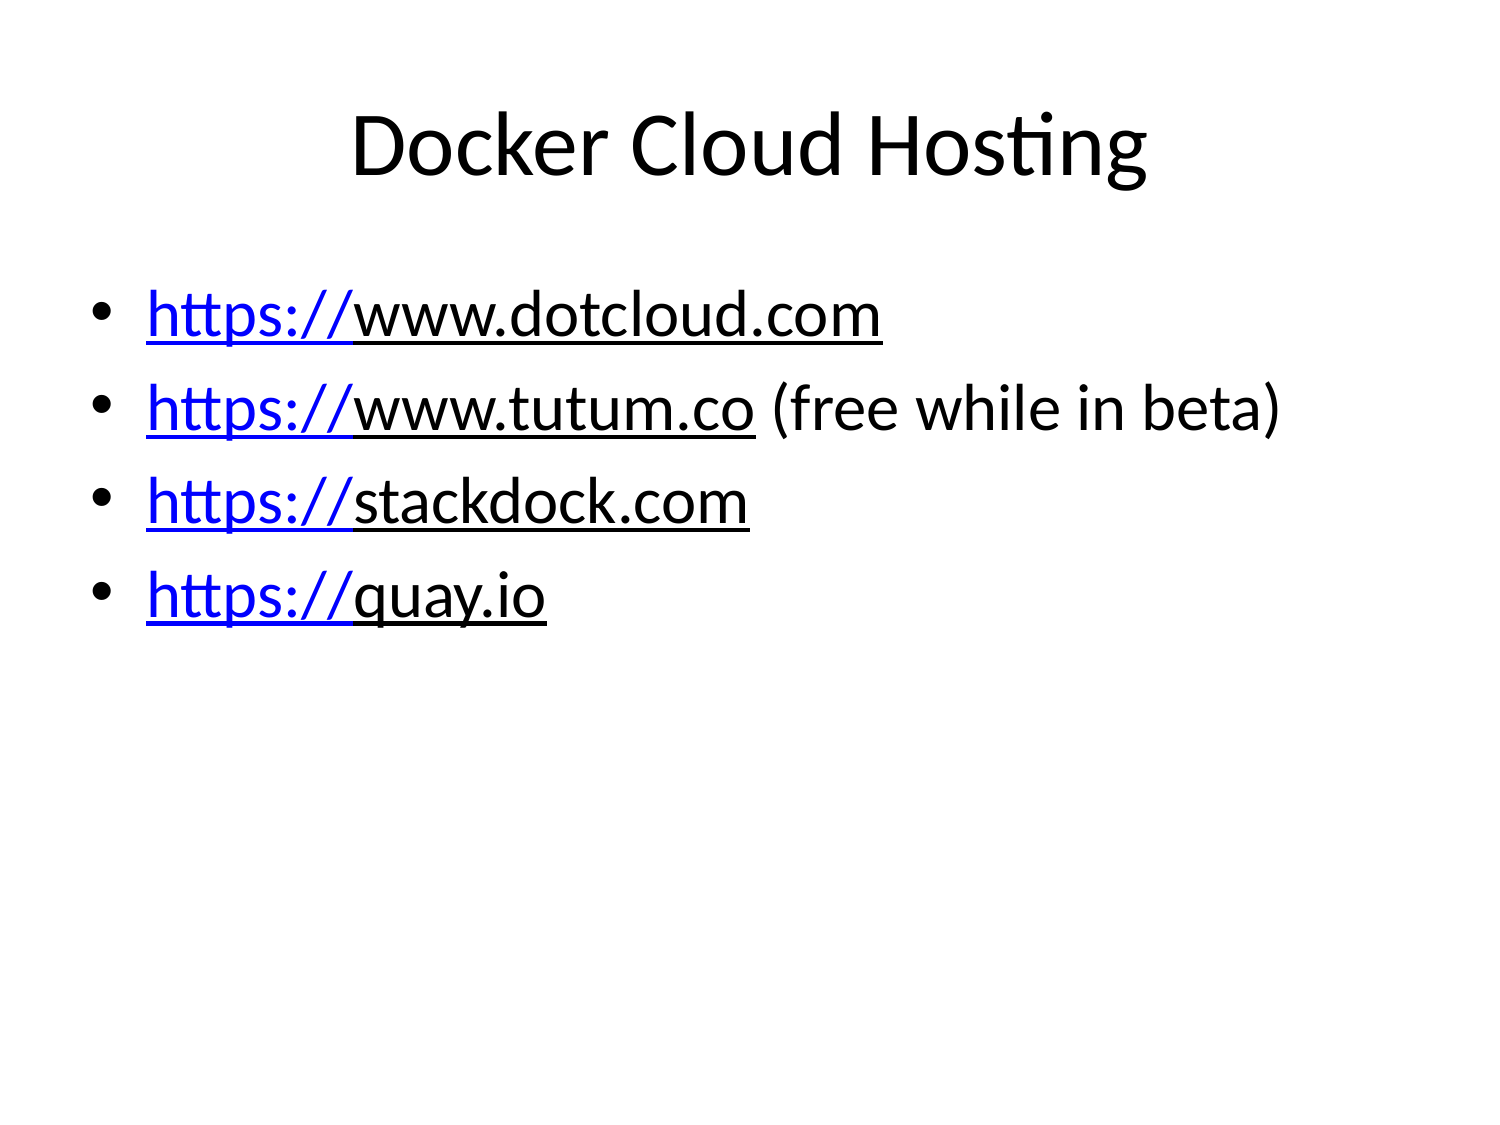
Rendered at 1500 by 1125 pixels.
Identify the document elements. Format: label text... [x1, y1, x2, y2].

title Docker Cloud Hosting [75, 45, 1425, 233]
list https://www.dotcloud.com https://www.tutum.co (free while in beta) https://stackdock.com https://quay.io [75, 262, 1425, 1005]
